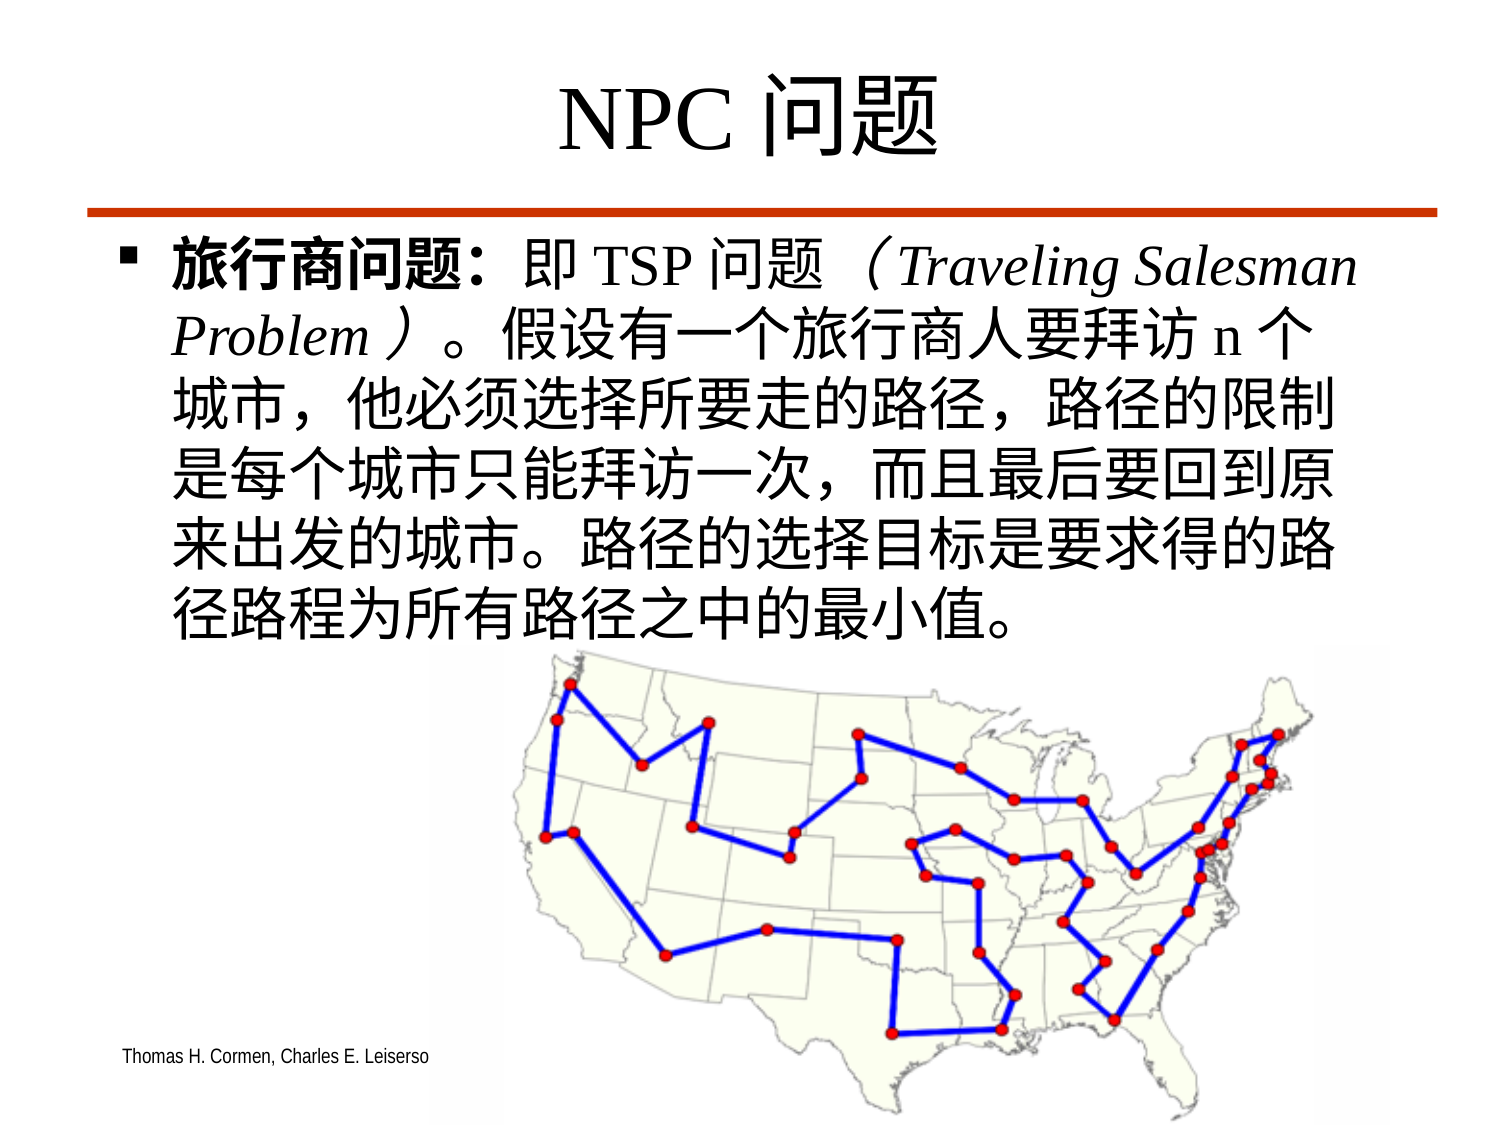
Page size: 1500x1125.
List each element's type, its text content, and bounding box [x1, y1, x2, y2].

title NPC问题 [112, 19, 1388, 207]
picture [429, 644, 1390, 1125]
list 旅行商问题：即TSP问题（Traveling Salesman Problem）。假设有一个旅行商人要拜访n个城市，他必须选择所要走的路径，路径的限制是每个城市只能拜访一次，而且最后要回到原来出发的城市。路径的选择目标是要求得的路径路程为所有路径之中的最小值。 [100, 219, 1376, 895]
